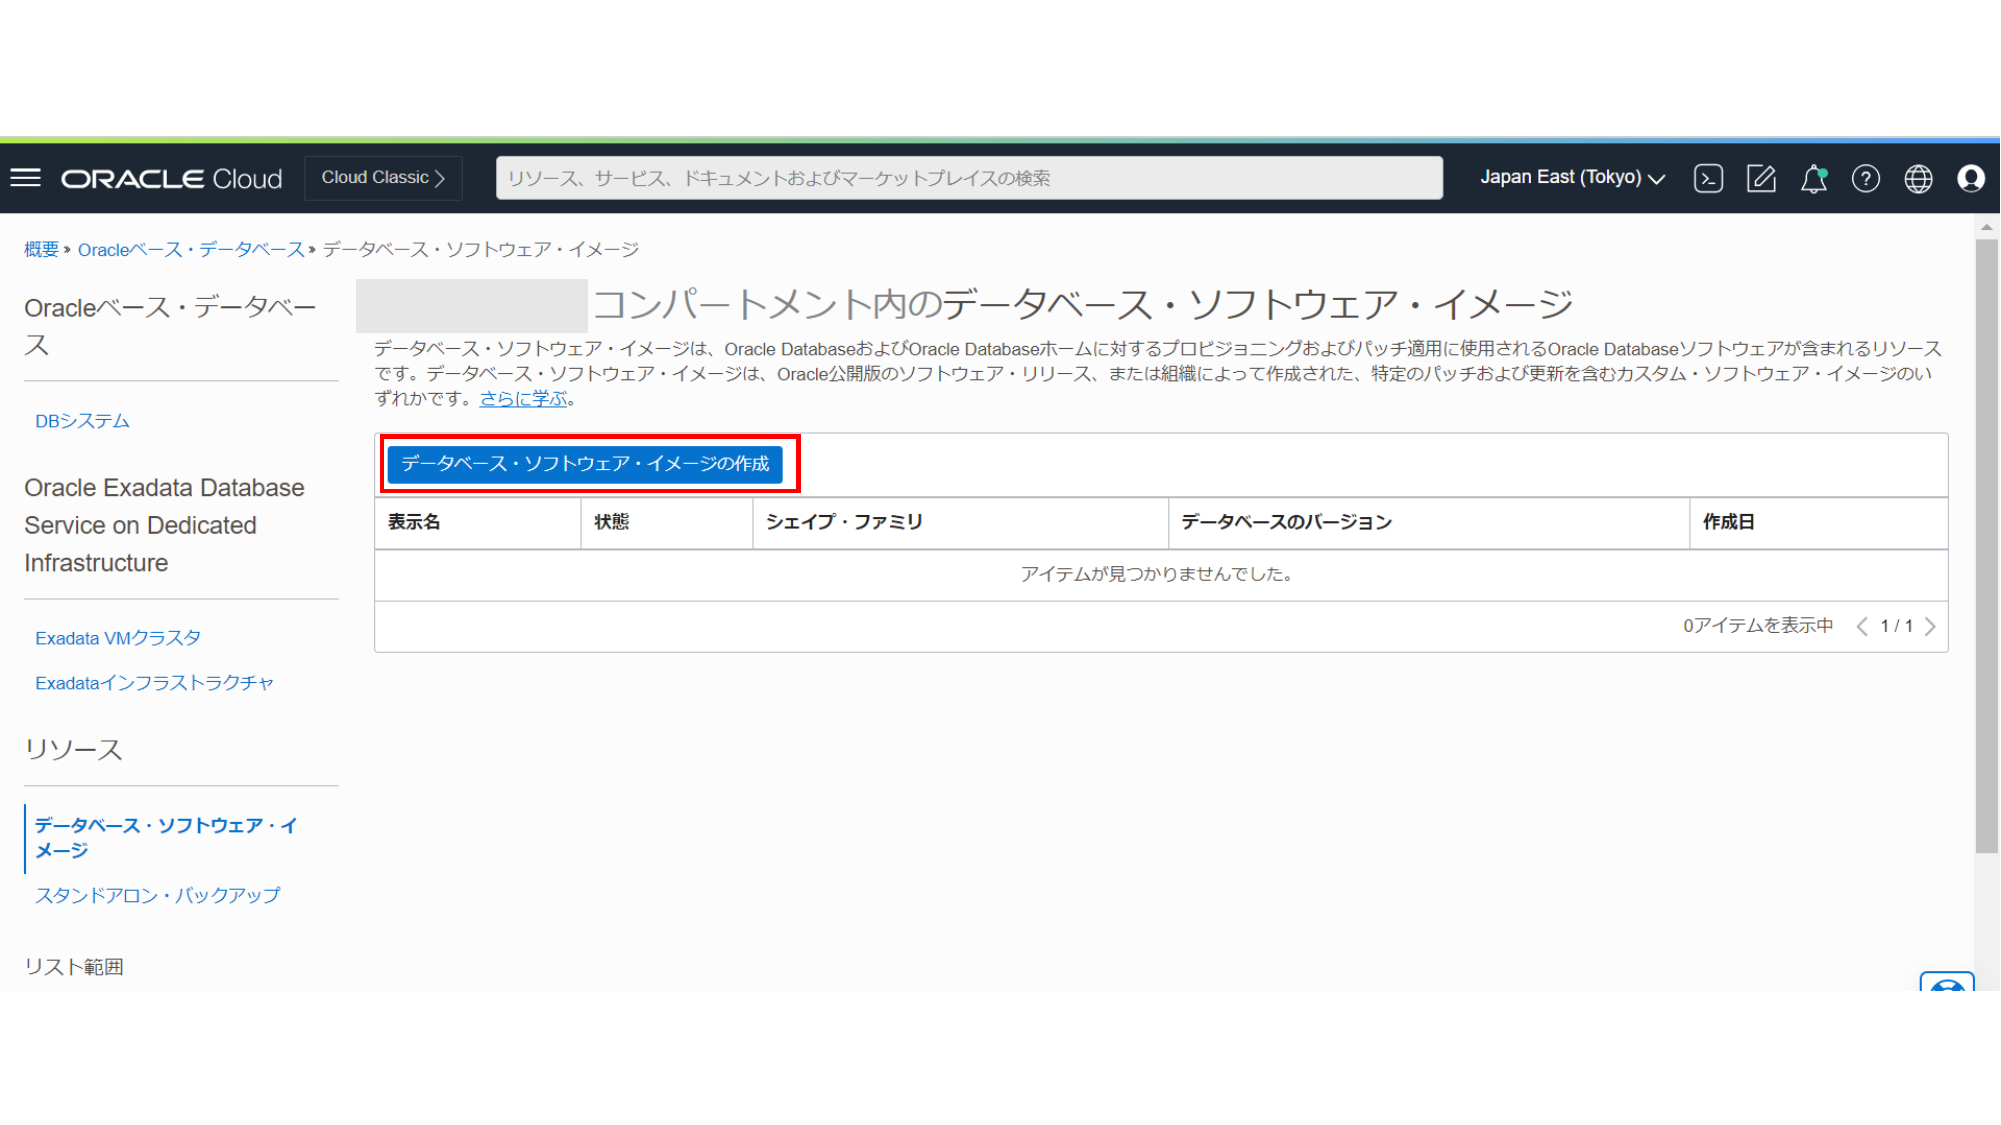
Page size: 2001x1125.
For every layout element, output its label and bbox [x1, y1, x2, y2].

picture [0, 134, 2000, 991]
